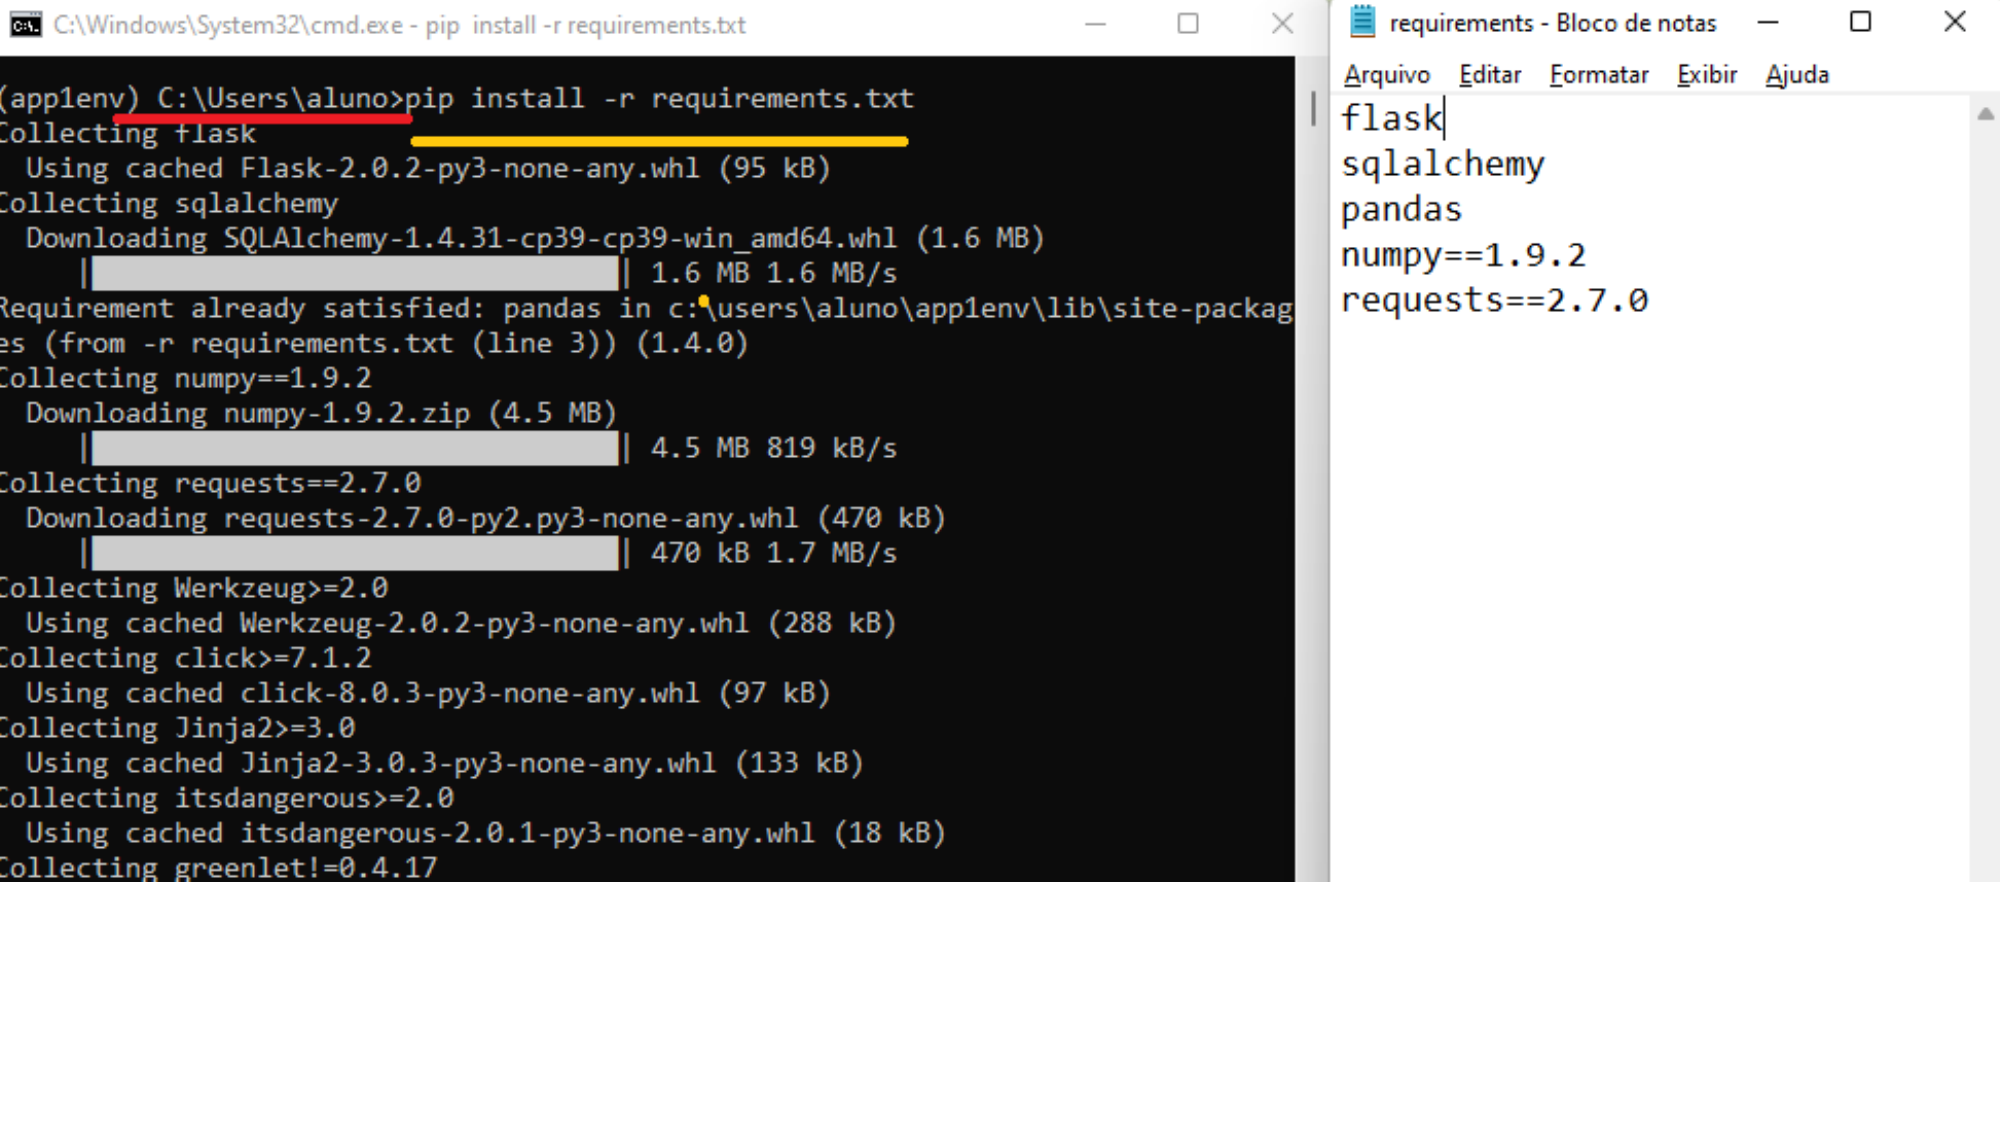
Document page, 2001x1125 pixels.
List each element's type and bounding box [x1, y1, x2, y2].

text_box [0, 0, 2000, 882]
